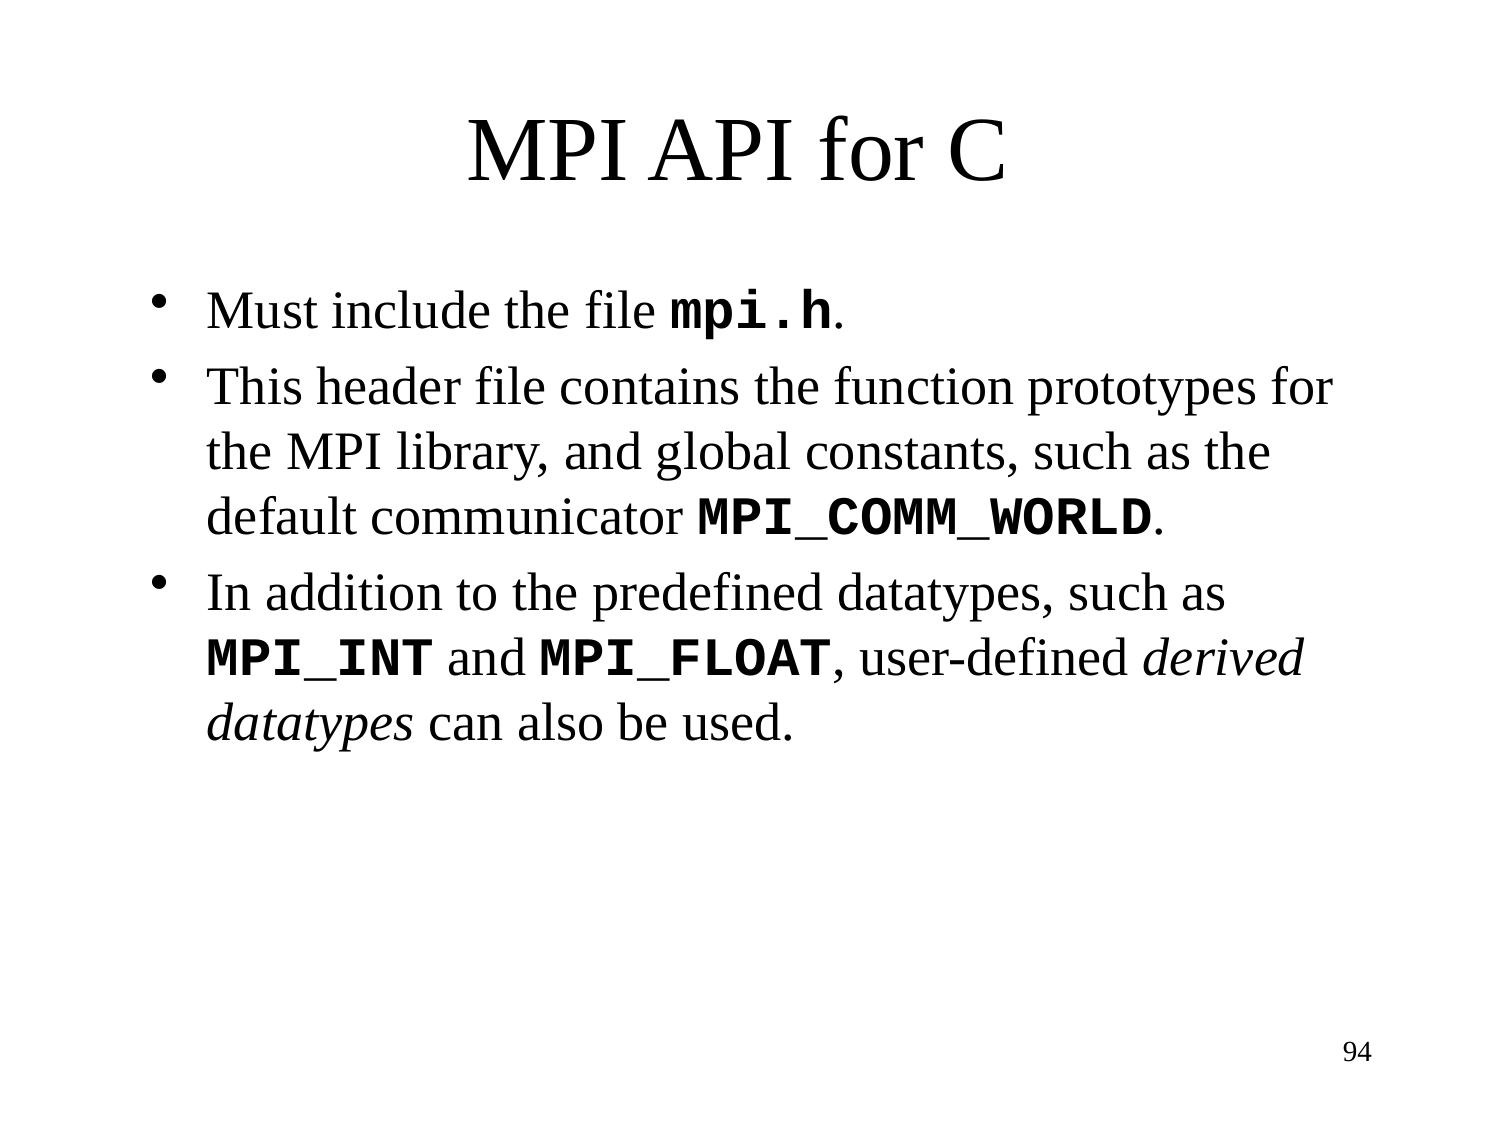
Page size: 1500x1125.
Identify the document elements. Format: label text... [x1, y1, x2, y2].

title MPI API for C [99, 50, 1375, 238]
list Must include the file mpi.h. This header file contains the function prototypes for the MPI library, and global constants, such as the default communicator MPI_COMM_WORLD. In addition to the predefined datatypes, such as MPI_INT and MPI_FLOAT, user-defined derived datatypes can also be used. [135, 267, 1411, 864]
slide_number 94 [1074, 1024, 1388, 1101]
